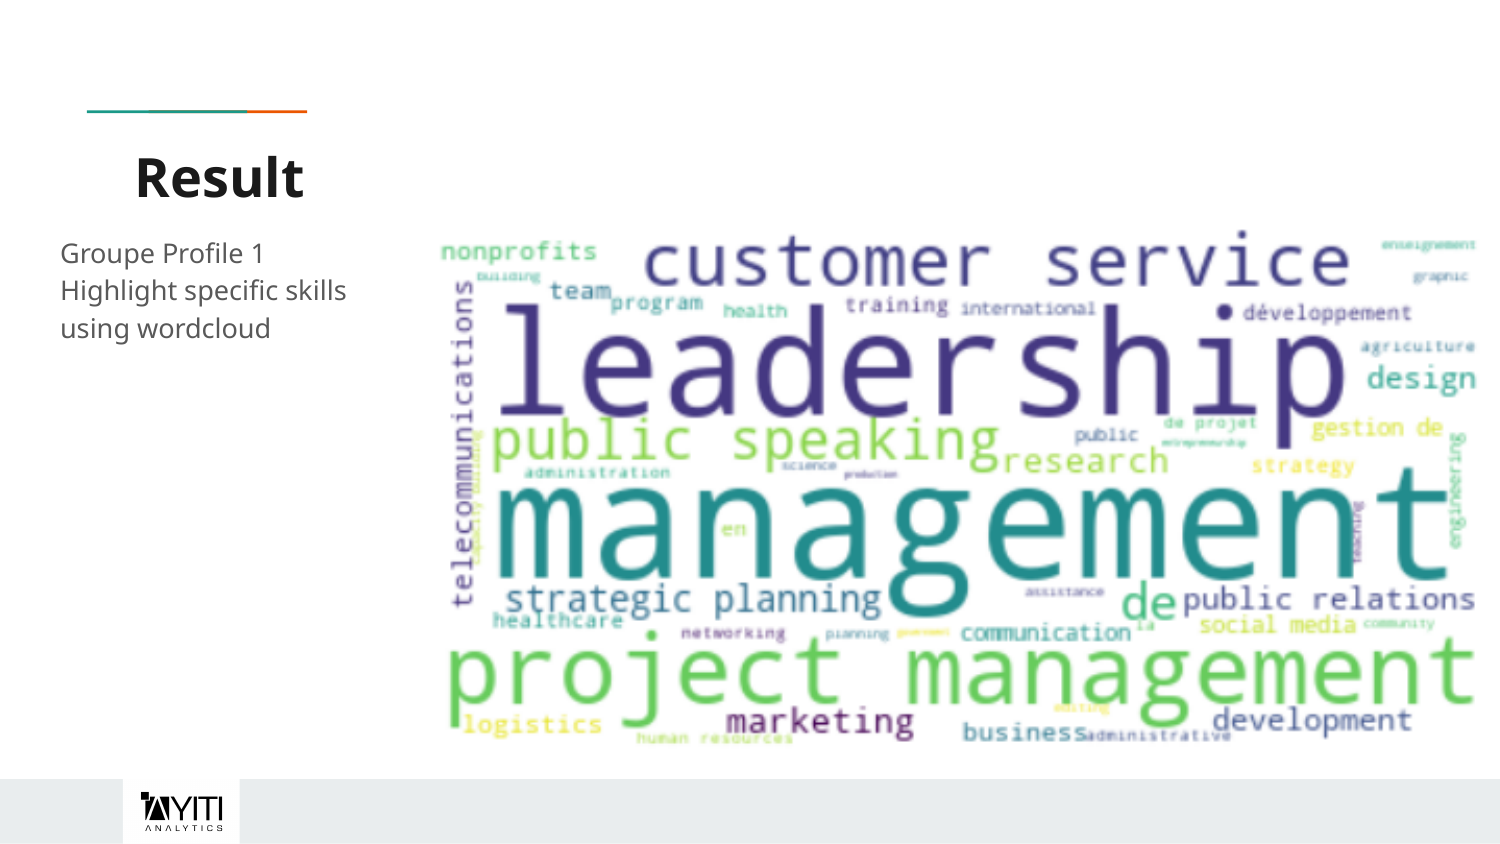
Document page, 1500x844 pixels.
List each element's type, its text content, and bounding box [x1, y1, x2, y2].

picture [424, 216, 1500, 770]
picture [122, 779, 240, 844]
list Groupe Profile 1 Highlight specific skills using wordcloud [20, 216, 403, 747]
title Result [119, 128, 1381, 217]
